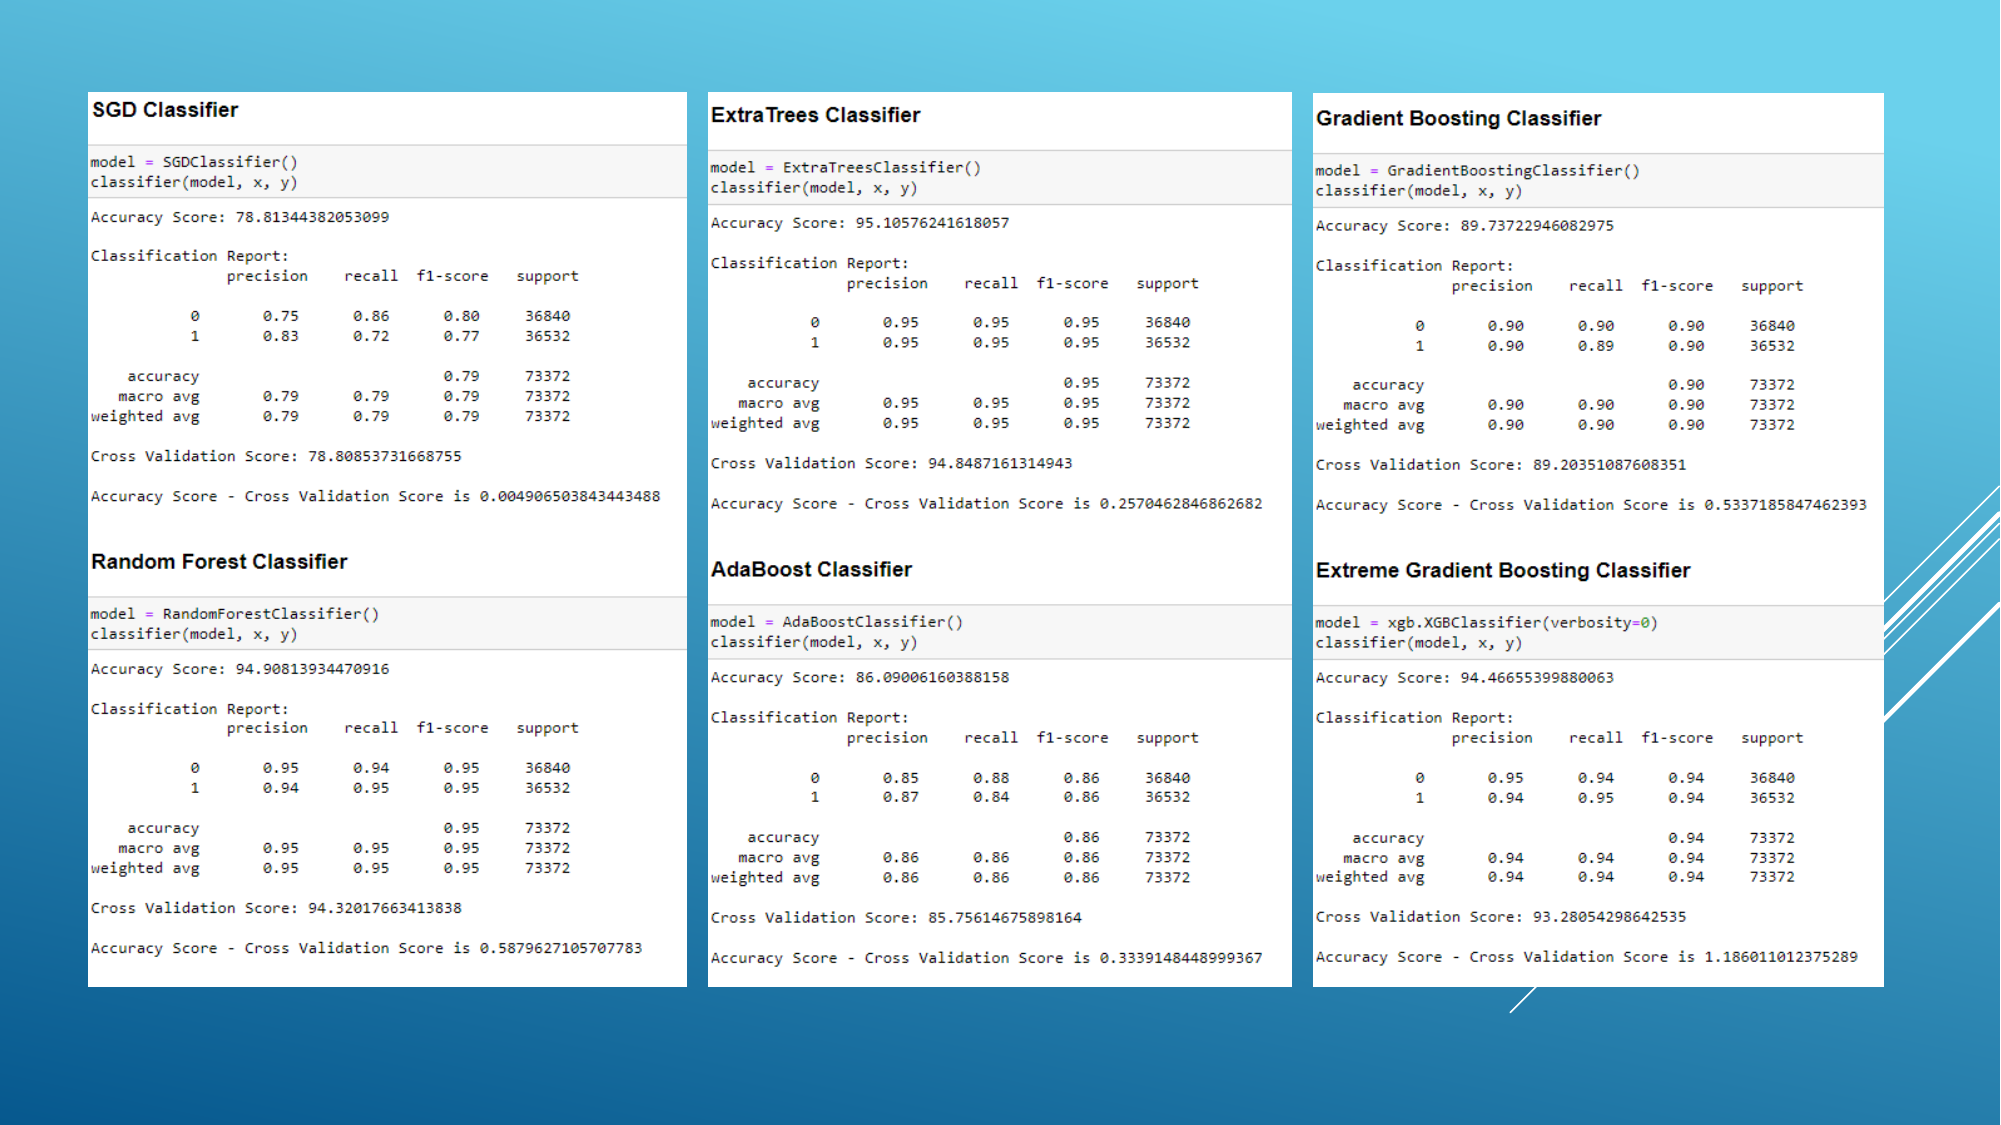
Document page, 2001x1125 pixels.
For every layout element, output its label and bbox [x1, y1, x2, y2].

picture [1313, 93, 1884, 987]
picture [708, 92, 1292, 987]
picture [88, 92, 687, 987]
